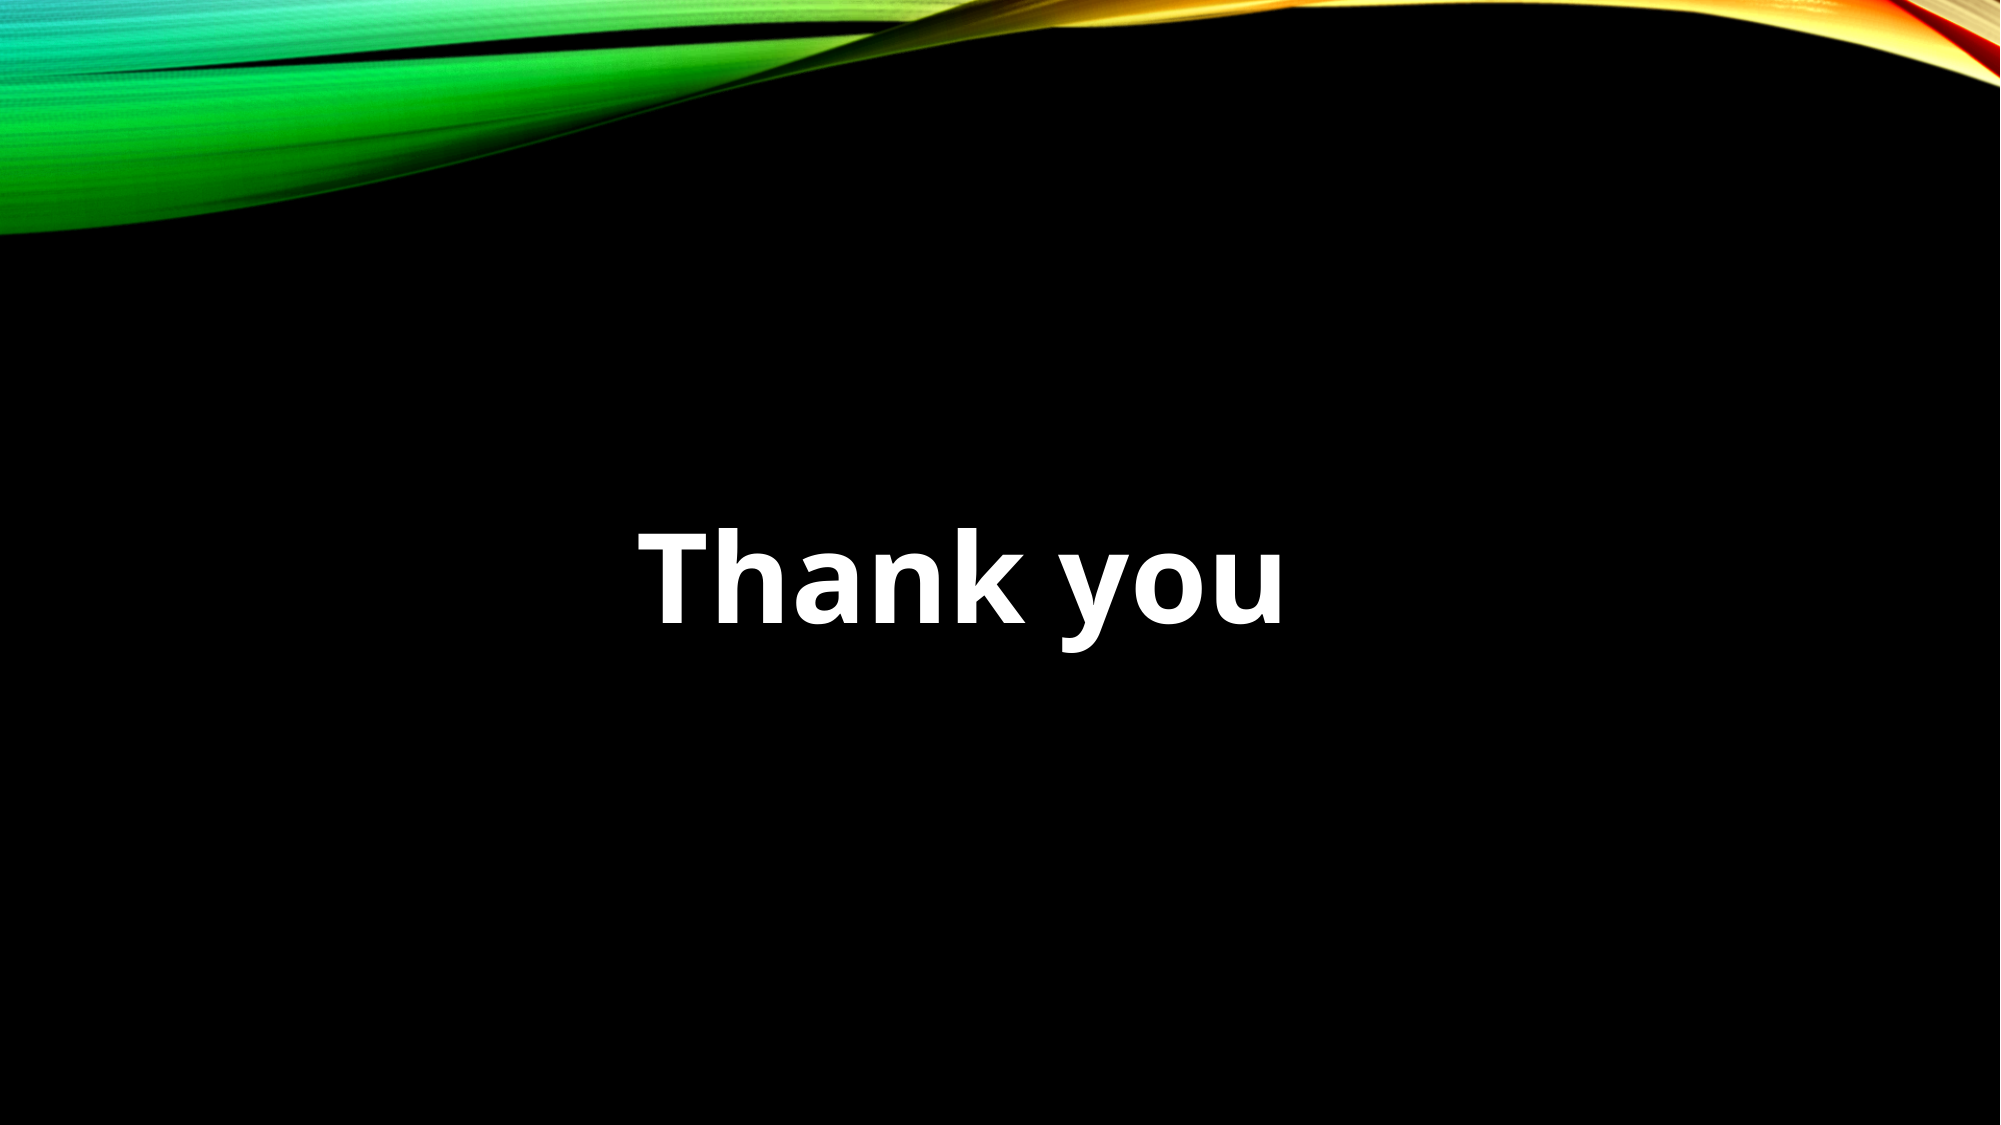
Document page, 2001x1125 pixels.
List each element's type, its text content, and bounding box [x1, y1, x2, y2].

text_box Thank you [622, 491, 1754, 656]
picture [0, 0, 2000, 237]
